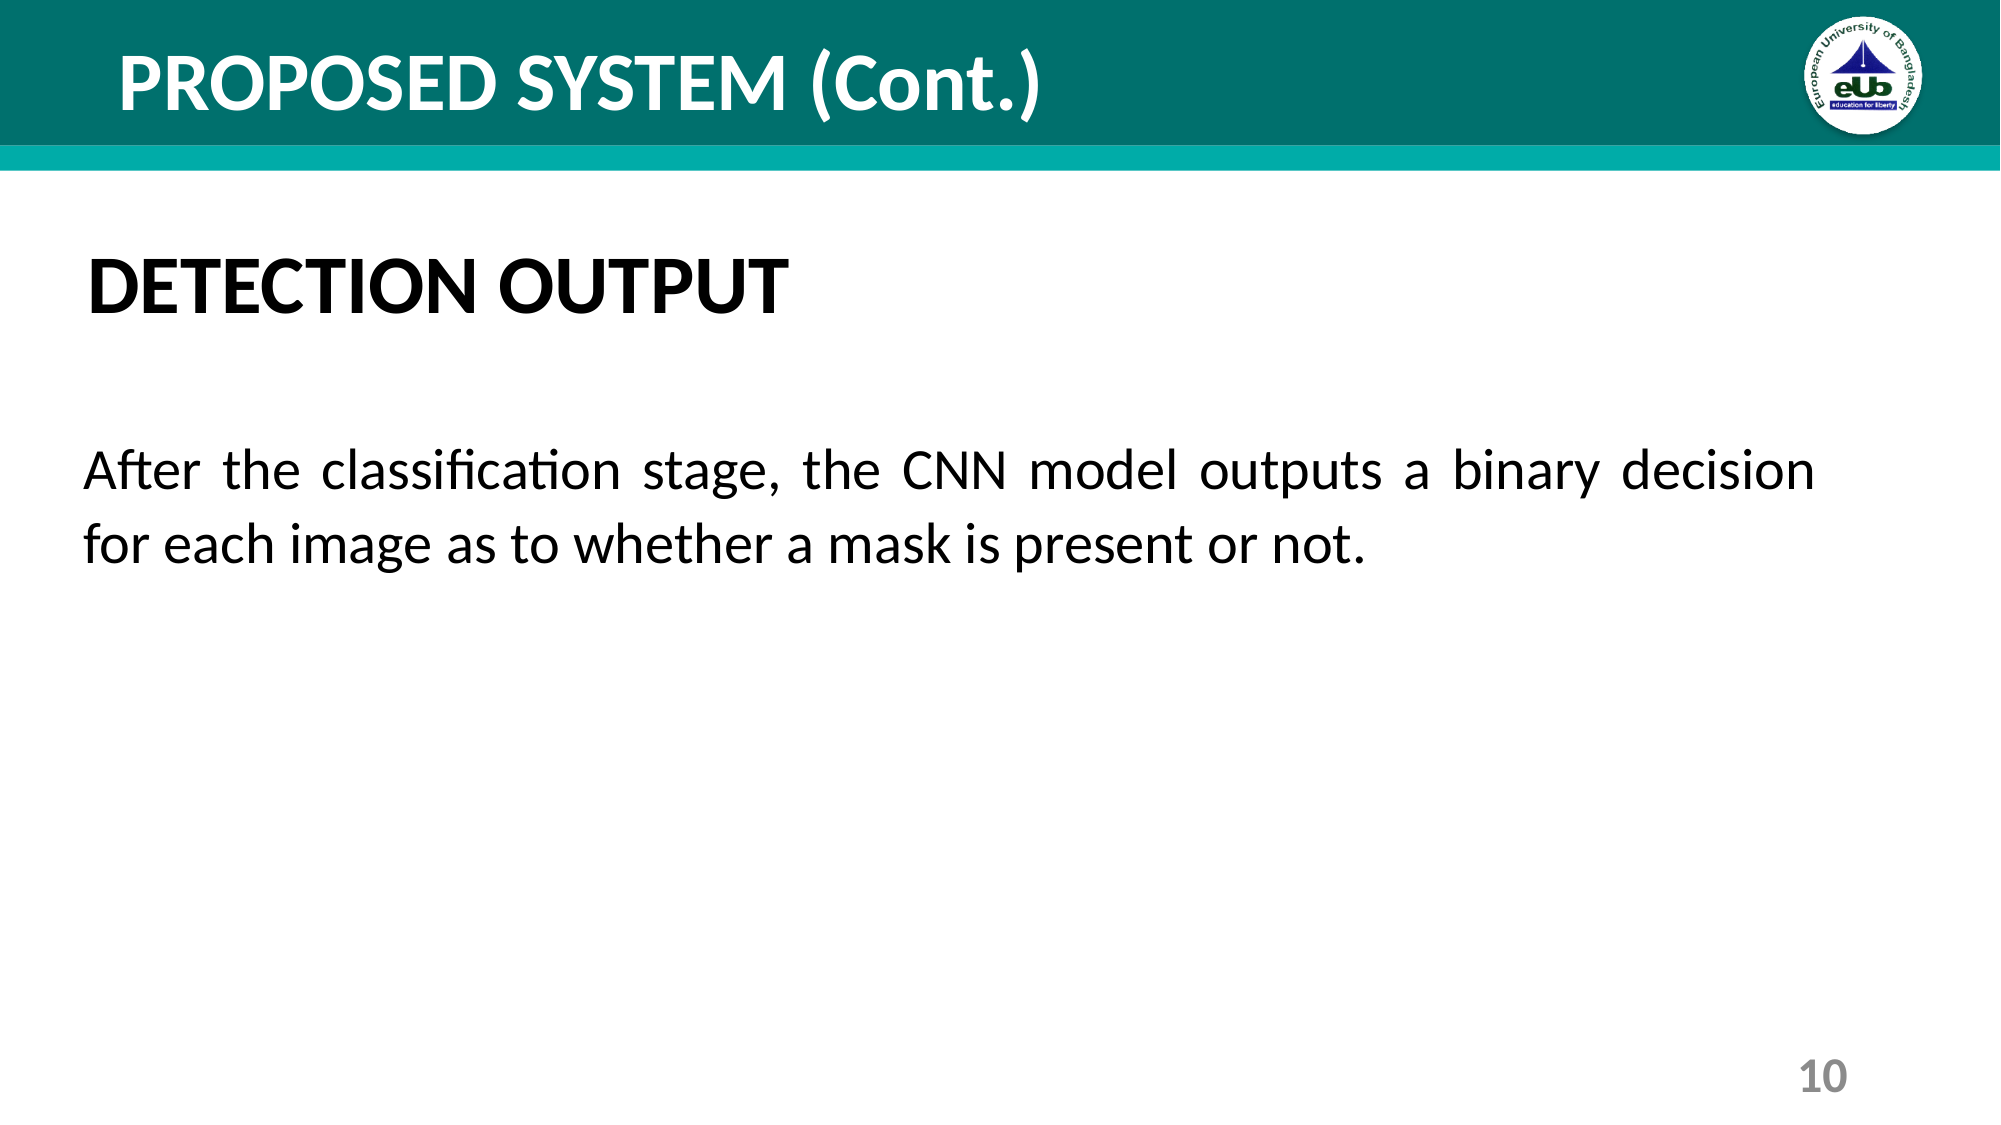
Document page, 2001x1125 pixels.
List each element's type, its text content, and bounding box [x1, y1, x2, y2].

text_box DETECTION OUTPUT [72, 223, 806, 339]
text_box [0, 145, 2000, 172]
text_box PROPOSED SYSTEM (Cont.) [104, 19, 1060, 135]
slide_number 10 [1412, 1042, 1863, 1103]
text_box [0, 0, 2000, 145]
picture [1795, 14, 1930, 142]
text_box After the classification stage, the CNN model outputs a binary decision for each image as to whether a mask is present or not. [68, 418, 1832, 583]
